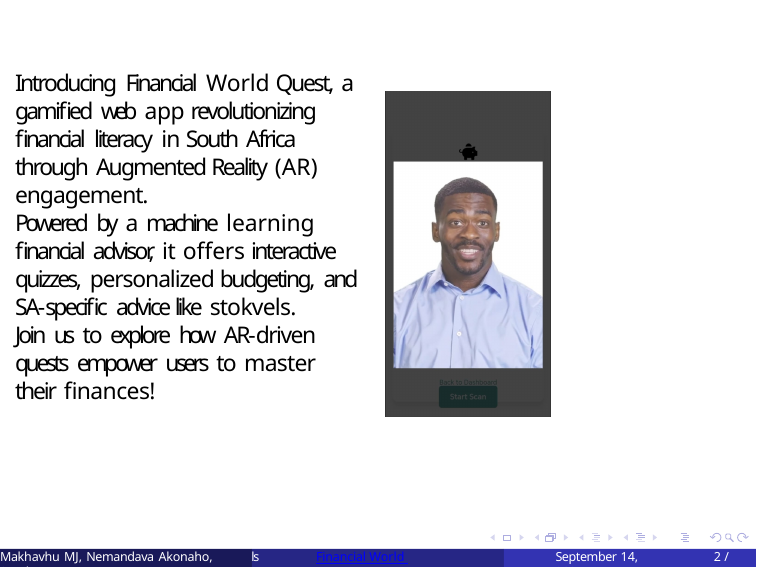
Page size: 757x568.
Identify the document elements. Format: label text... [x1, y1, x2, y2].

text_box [0, 532, 757, 568]
picture [385, 91, 551, 417]
text_box Introducing Financial World Quest, a gamified web app revolutionizing financial literacy in South Africa through Augmented Reality (AR) engagement. Powered by a machine learning financial advisor, it offers interactive quizzes, personalized budgeting, and SA-specific advice like stokvels. Join us to explore how AR-driven quests empower users to master their finances! [12, 66, 372, 404]
